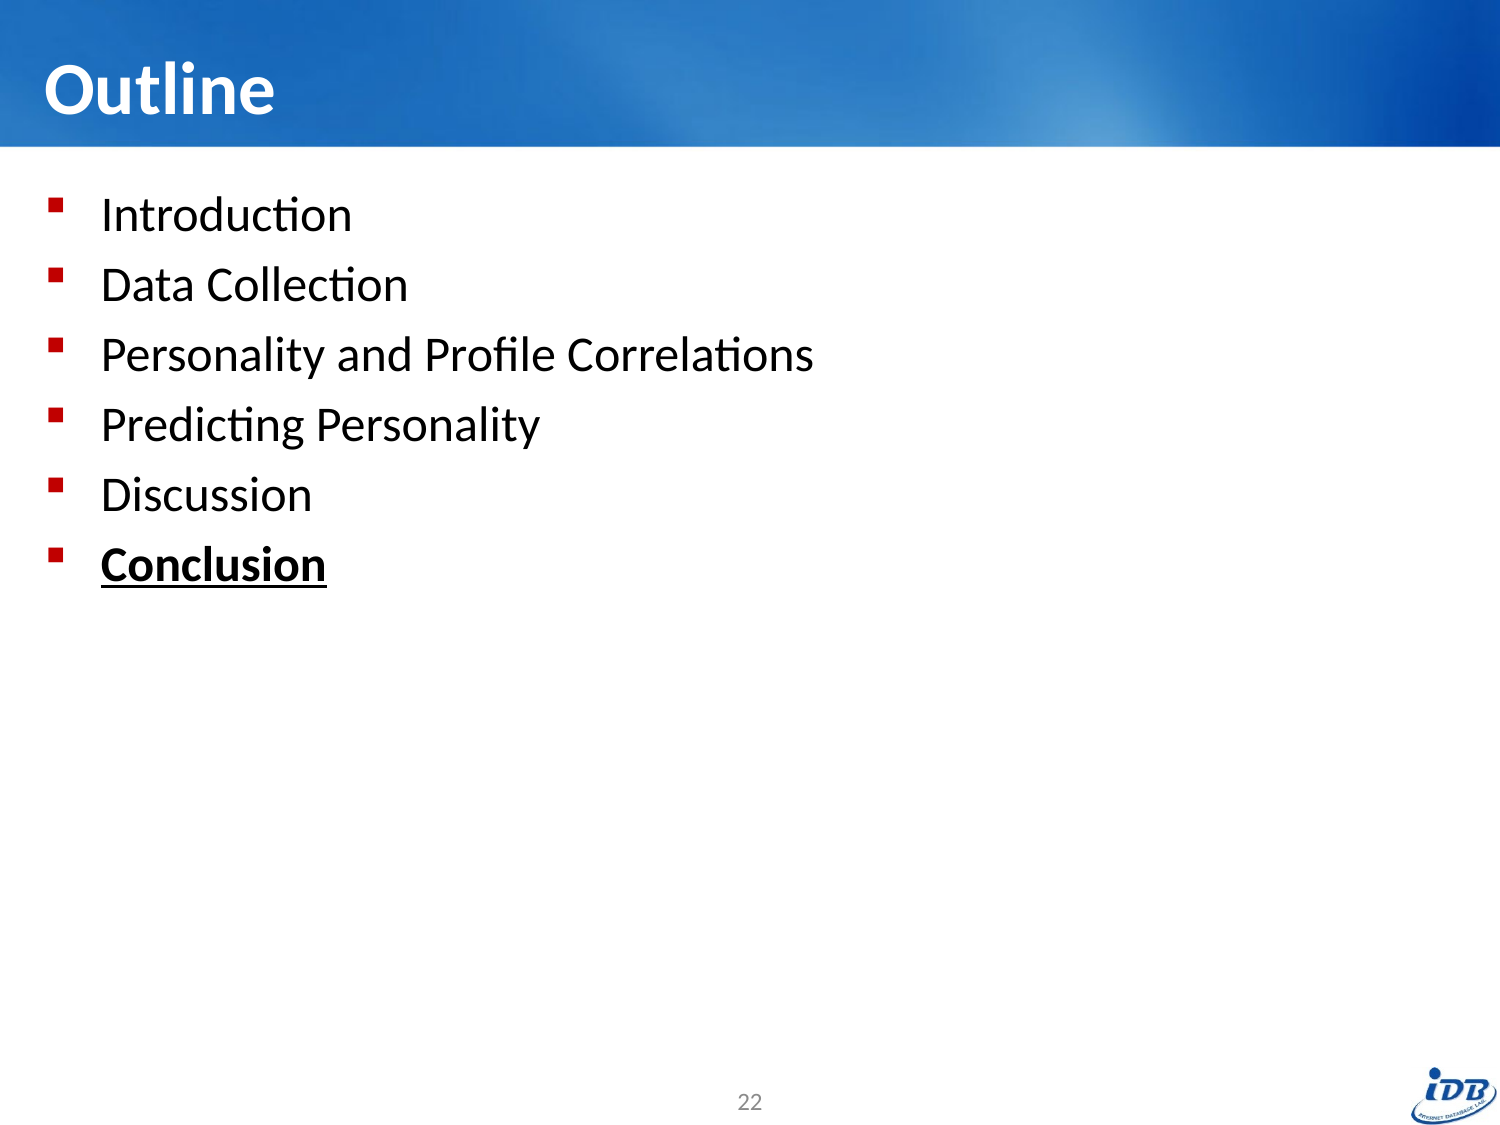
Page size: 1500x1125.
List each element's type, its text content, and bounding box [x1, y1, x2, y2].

title Outline [29, 19, 1471, 149]
list Introduction Data Collection Personality and Profile Correlations Predicting Personality Discussion Conclusion [29, 174, 1471, 1071]
picture [0, 0, 1500, 1125]
slide_number 22 [684, 1082, 816, 1118]
